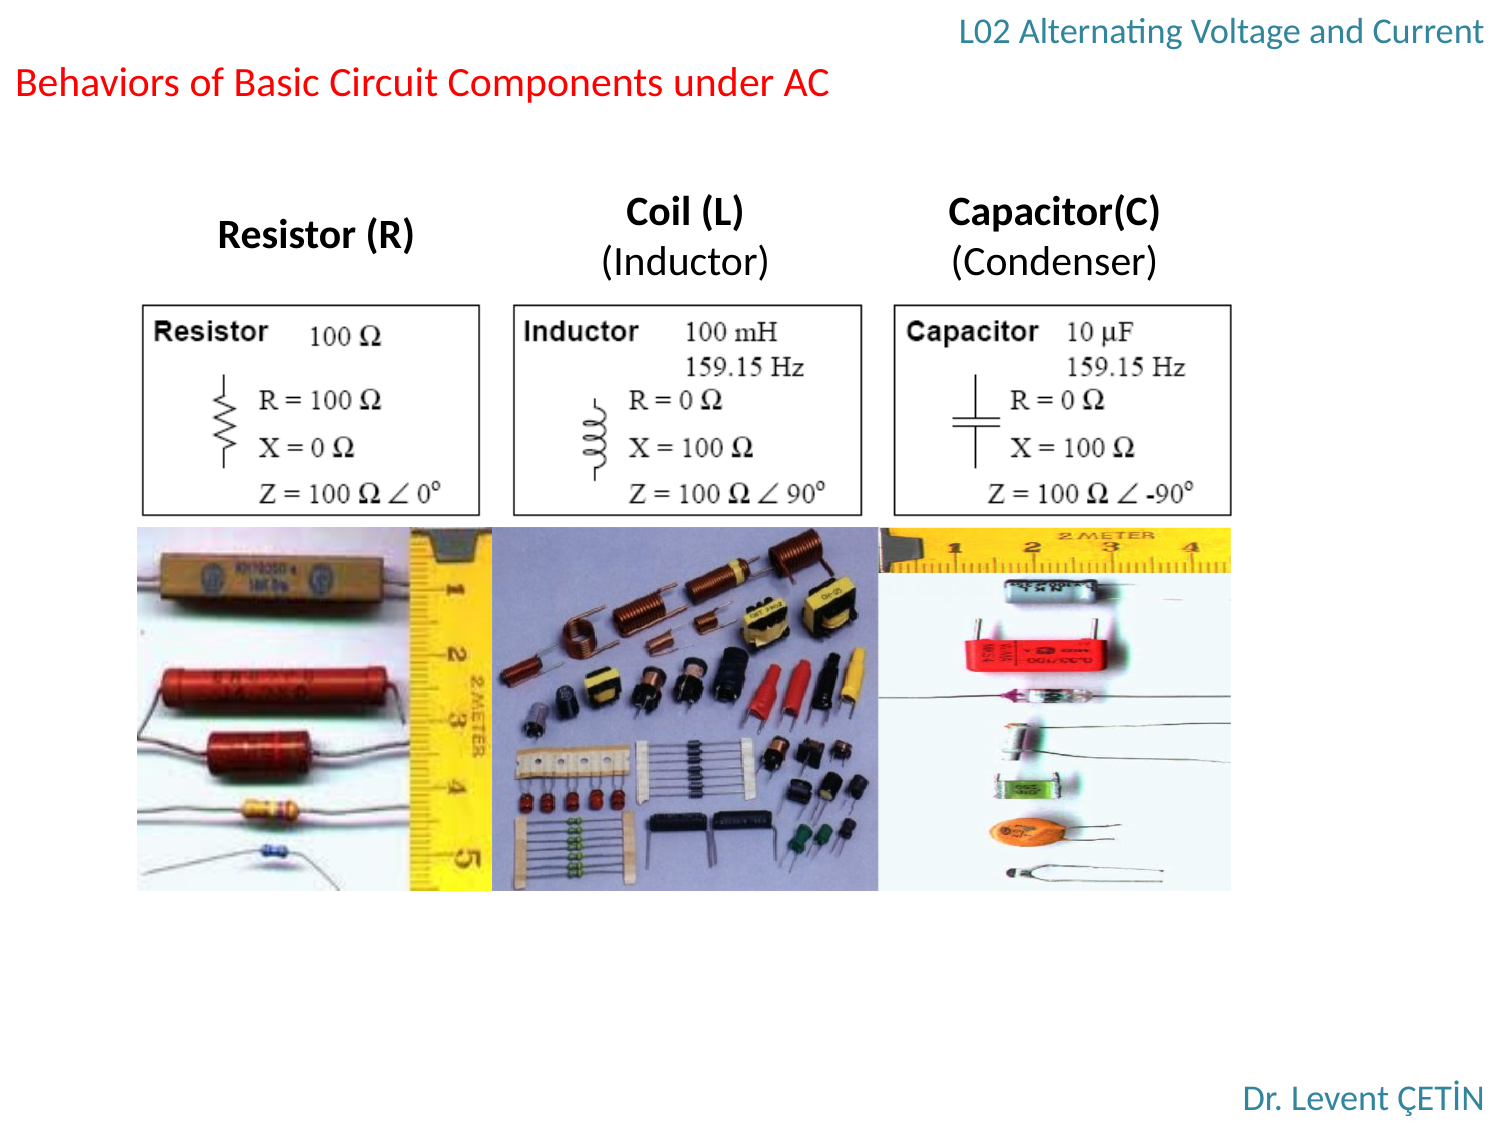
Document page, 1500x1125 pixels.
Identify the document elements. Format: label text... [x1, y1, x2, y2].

text_box Behaviors of Basic Circuit Components under AC [0, 46, 1500, 106]
text_box Resistor (R) [199, 199, 434, 265]
text_box L02 Alternating Voltage and Current [0, 0, 1500, 46]
text_box Capacitor(C) (Condenser) [914, 176, 1196, 279]
text_box Dr. Levent ÇETİN [0, 1066, 1500, 1125]
picture [116, 280, 1243, 891]
text_box Coil (L) (Inductor) [562, 176, 809, 279]
